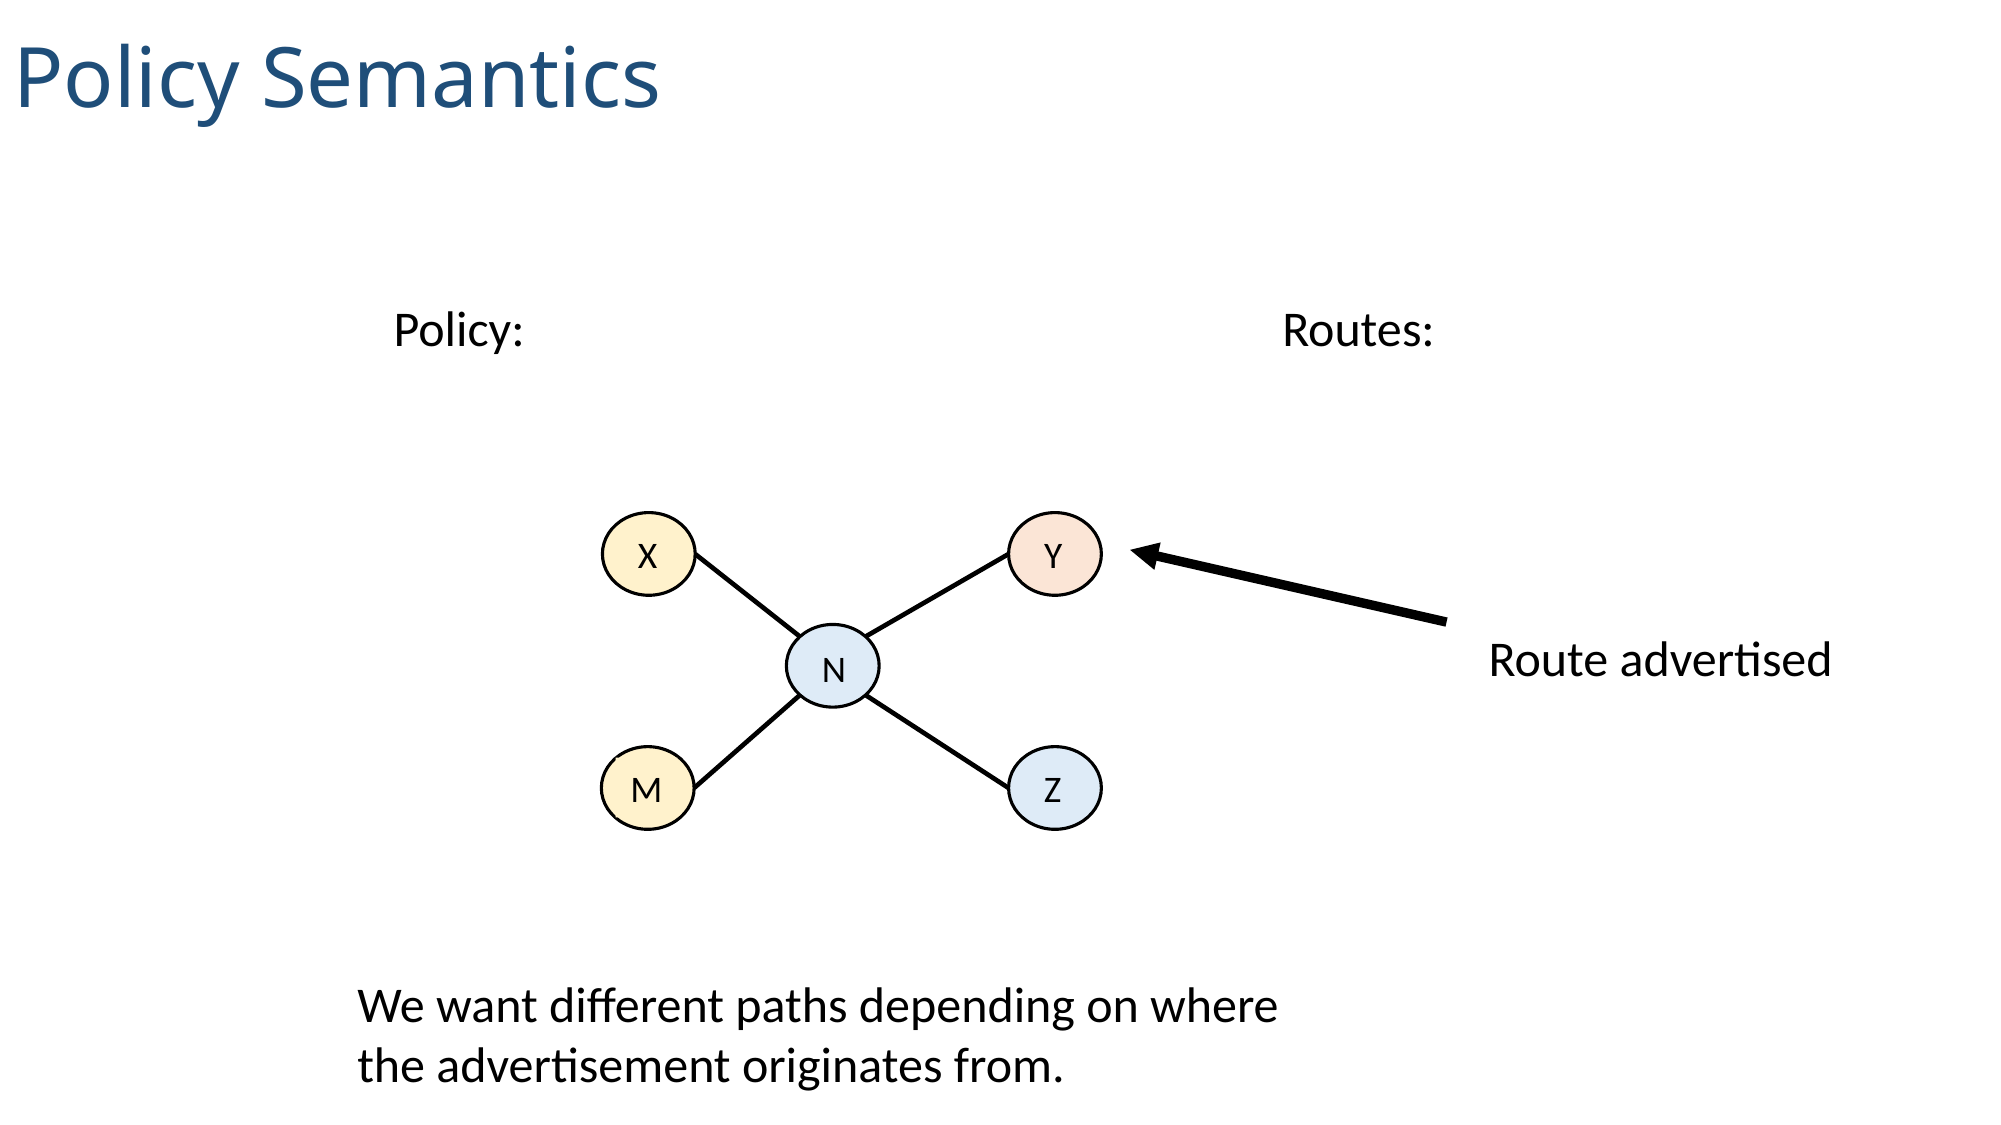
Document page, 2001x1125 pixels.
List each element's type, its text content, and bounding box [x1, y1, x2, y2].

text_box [1008, 512, 1102, 596]
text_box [1008, 746, 1102, 830]
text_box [602, 512, 696, 596]
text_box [865, 553, 1009, 637]
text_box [865, 694, 1009, 788]
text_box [786, 624, 880, 708]
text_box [1130, 549, 1447, 623]
text_box Route advertised [1473, 619, 1848, 695]
text_box We want different paths depending on where the advertisement originates from. [342, 965, 1329, 1101]
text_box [694, 694, 800, 788]
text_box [695, 553, 800, 637]
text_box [601, 746, 695, 830]
text_box Policy Semantics [0, 0, 985, 133]
